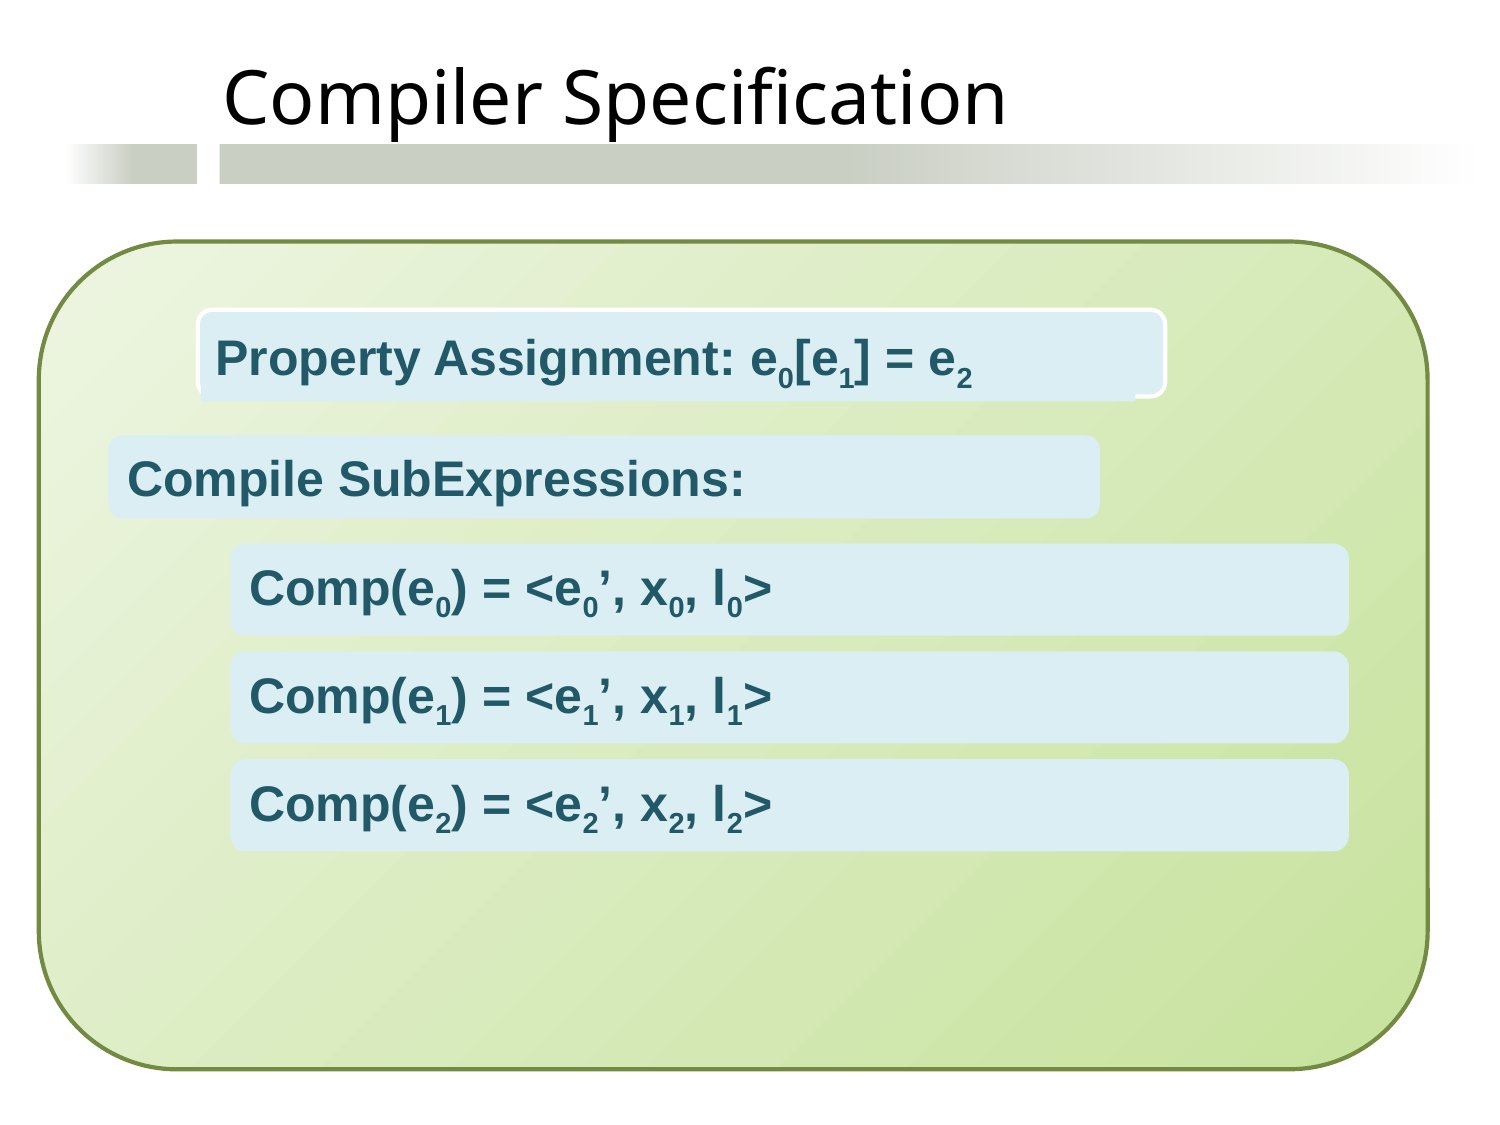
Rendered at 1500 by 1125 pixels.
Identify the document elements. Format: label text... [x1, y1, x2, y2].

text_box Comp(e0) = <e0’, x0, l0> [230, 543, 1349, 636]
text_box Compile SubExpressions: [108, 435, 1100, 519]
text_box Comp(e2) = <e2’, x2, l2> [230, 759, 1349, 852]
text_box Comp(e1) = <e1’, x1, l1> [230, 651, 1349, 744]
text_box [217, 142, 1481, 185]
text_box Compiler Specification [207, 42, 1371, 147]
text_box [197, 309, 1166, 397]
text_box [36, 239, 1430, 1072]
text_box [65, 143, 199, 186]
